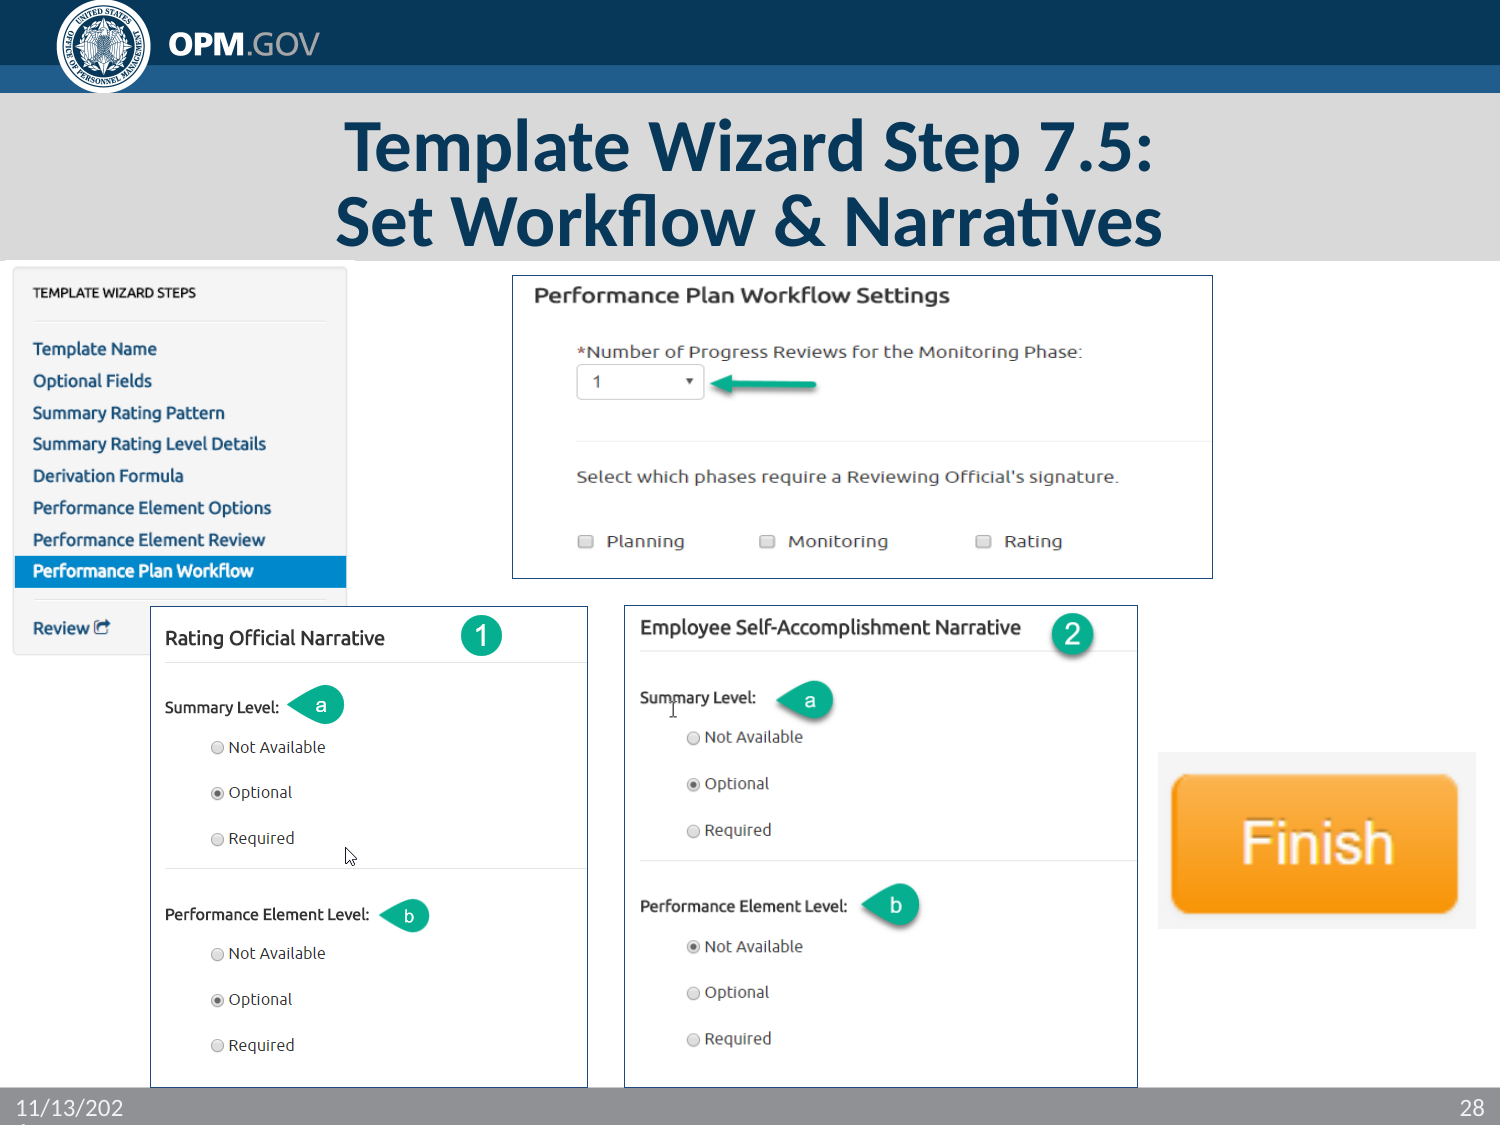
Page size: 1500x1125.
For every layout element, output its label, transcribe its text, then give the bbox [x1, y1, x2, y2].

picture [0, 0, 1500, 93]
slide_number 28 [1350, 1087, 1500, 1125]
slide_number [0, 1087, 150, 1125]
picture [0, 260, 1500, 1125]
title Template Wizard Step 7.5: Set Workflow & Narratives [0, 93, 1500, 261]
